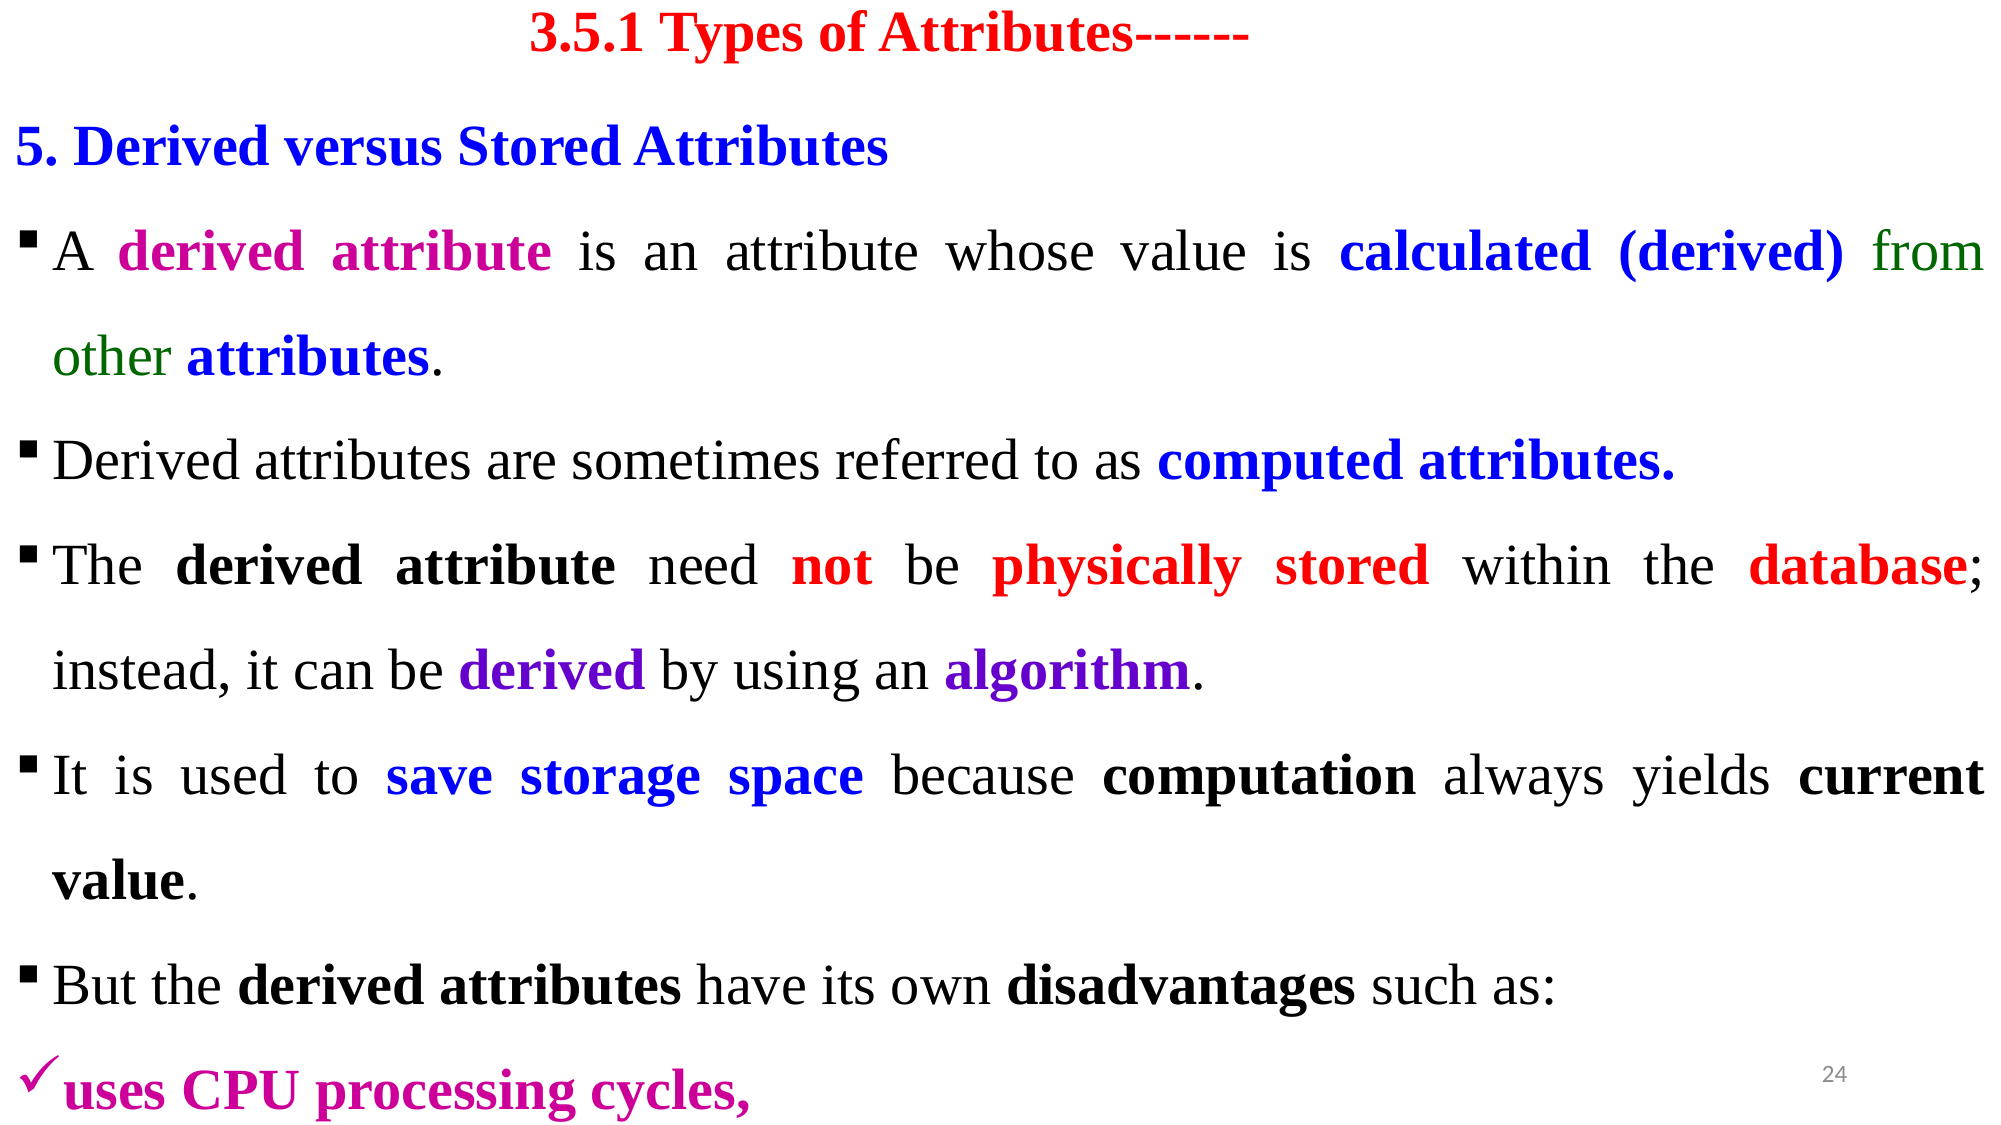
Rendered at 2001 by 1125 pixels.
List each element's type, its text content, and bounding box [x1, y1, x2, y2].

list 5. Derived versus Stored Attributes A derived attribute is an attribute whose value is calculated (derived) from other attributes. Derived attributes are sometimes referred to as computed attributes. The derived attribute need not be physically stored within the database; instead, it can be derived by using an algorithm. It is used to save storage space because computation always yields current value. But the derived attributes have its own disadvantages such as: uses CPU processing cycles, [0, 64, 2000, 1125]
title 3.5.1 Types of Attributes------ [299, 0, 1482, 65]
slide_number 24 [1412, 1042, 1863, 1103]
